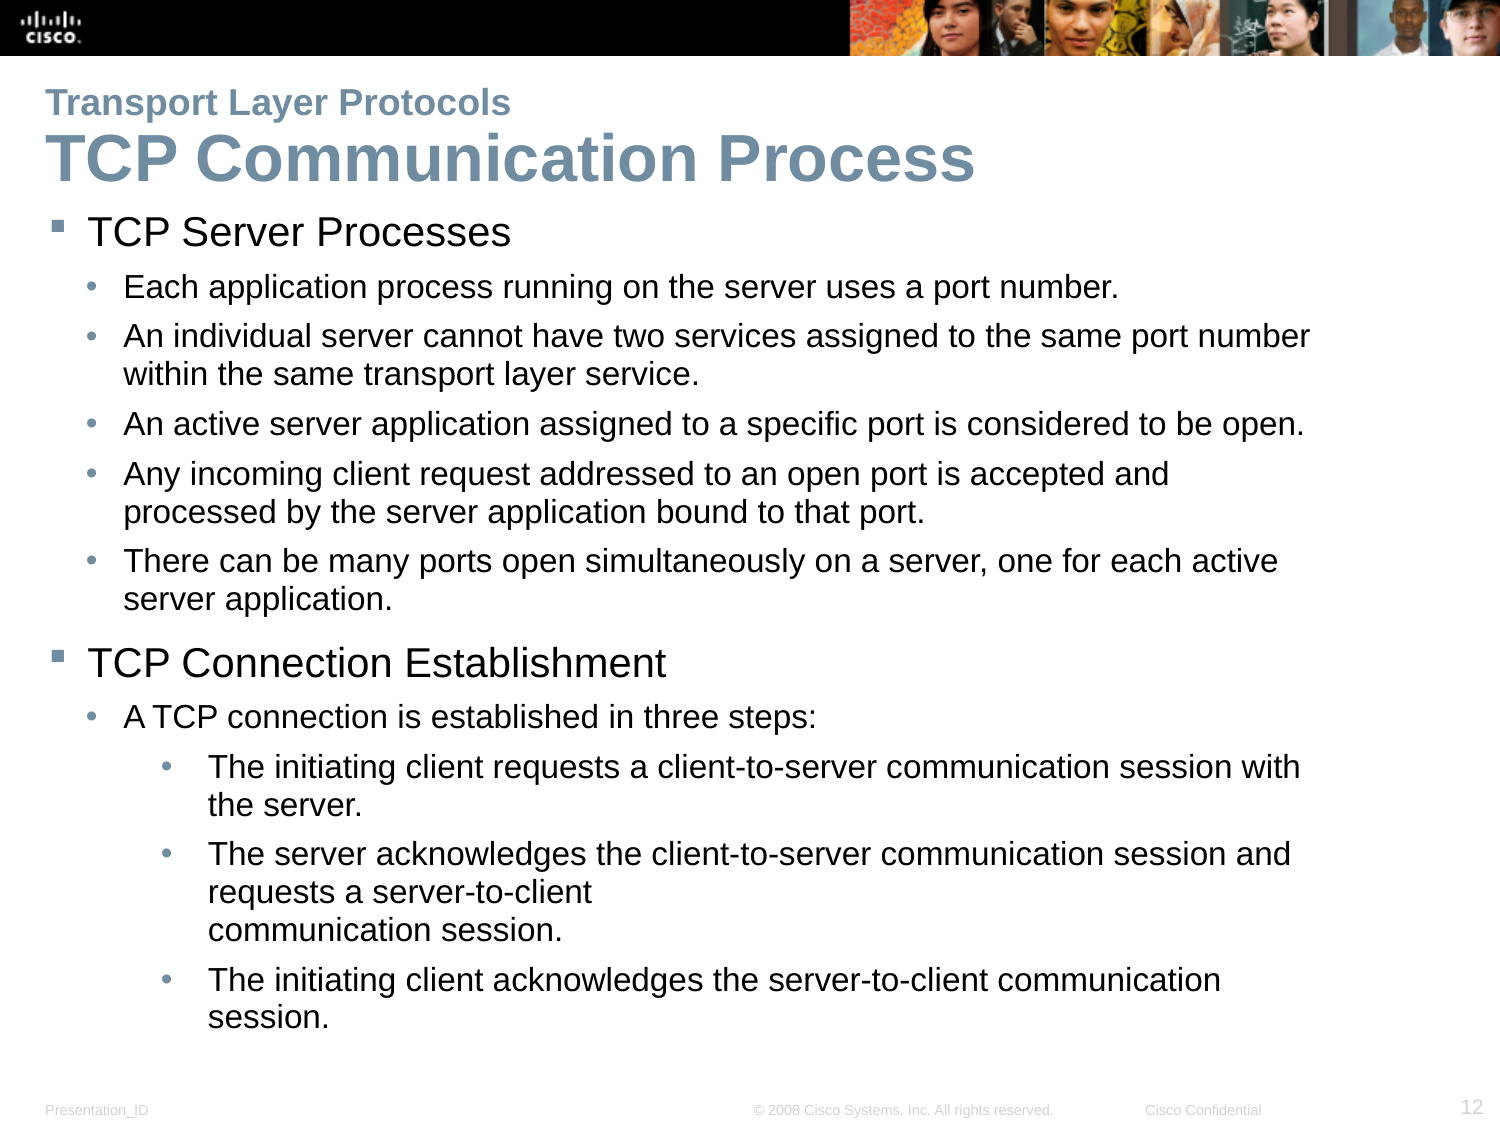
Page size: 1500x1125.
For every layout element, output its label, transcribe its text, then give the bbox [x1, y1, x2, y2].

title Transport Layer Protocols TCP Communication Process [31, 64, 1471, 203]
picture [0, 0, 1500, 56]
list TCP Server Processes Each application process running on the server uses a port number. An individual server cannot have two services assigned to the same port number within the same transport layer service. An active server application assigned to a specific port is considered to be open. Any incoming client request addressed to an open port is accepted and processed by the server application bound to that port. There can be many ports open simultaneously on a server, one for each active server application. TCP Connection Establishment A TCP connection is established in three steps: The initiating client requests a client-to-server communication session with the server. The server acknowledges the client-to-server communication session and requests a server-to-client communication session. The initiating client acknowledges the server-to-client communication session. [34, 202, 1343, 1038]
